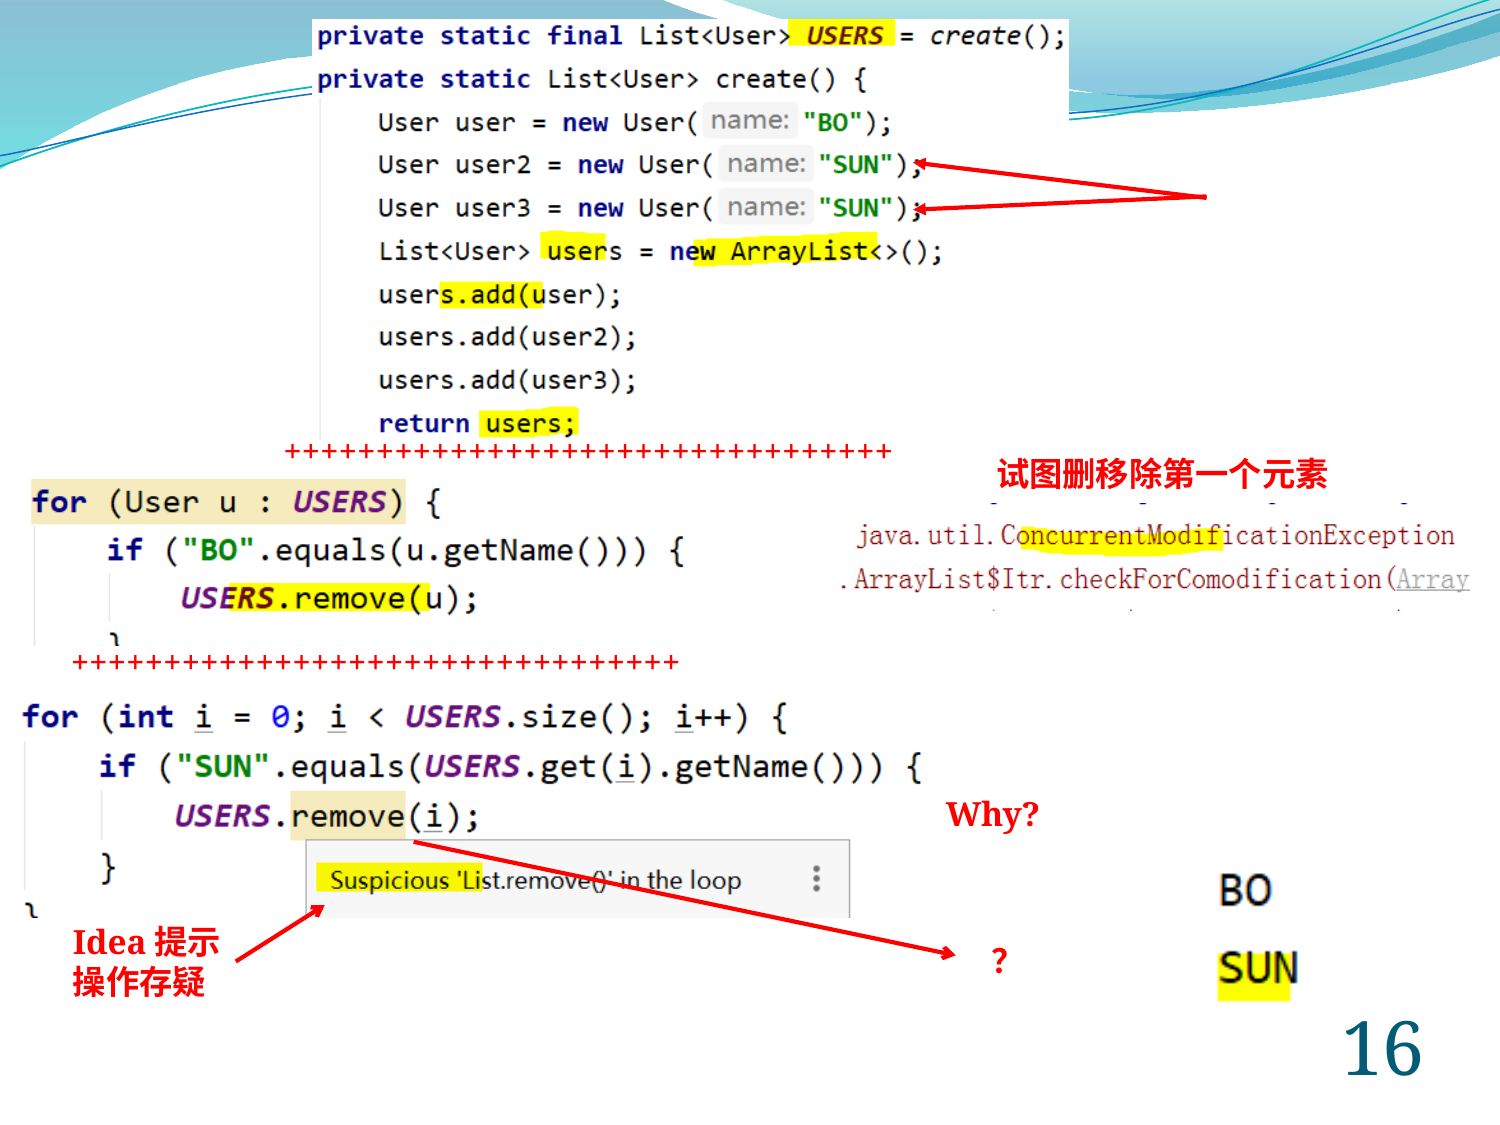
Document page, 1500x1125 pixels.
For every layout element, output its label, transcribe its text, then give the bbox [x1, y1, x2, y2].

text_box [912, 196, 1207, 210]
text_box Idea提示 操作存疑 [58, 930, 236, 1009]
picture [30, 478, 687, 647]
text_box 试图删移除第一个元素 [981, 445, 1344, 501]
text_box Why? [948, 786, 1056, 841]
picture [1182, 854, 1325, 1011]
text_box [413, 841, 956, 956]
picture [840, 502, 1470, 612]
text_box +++++++++++++++++++++++++++++++++ [56, 634, 697, 689]
text_box +++++++++++++++++++++++++++++++++ [268, 422, 909, 478]
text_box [912, 162, 1207, 196]
picture [16, 693, 941, 918]
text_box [230, 904, 325, 963]
slide_number 15 [1299, 1042, 1425, 1103]
picture [312, 18, 1069, 440]
text_box ？ [976, 932, 1040, 988]
